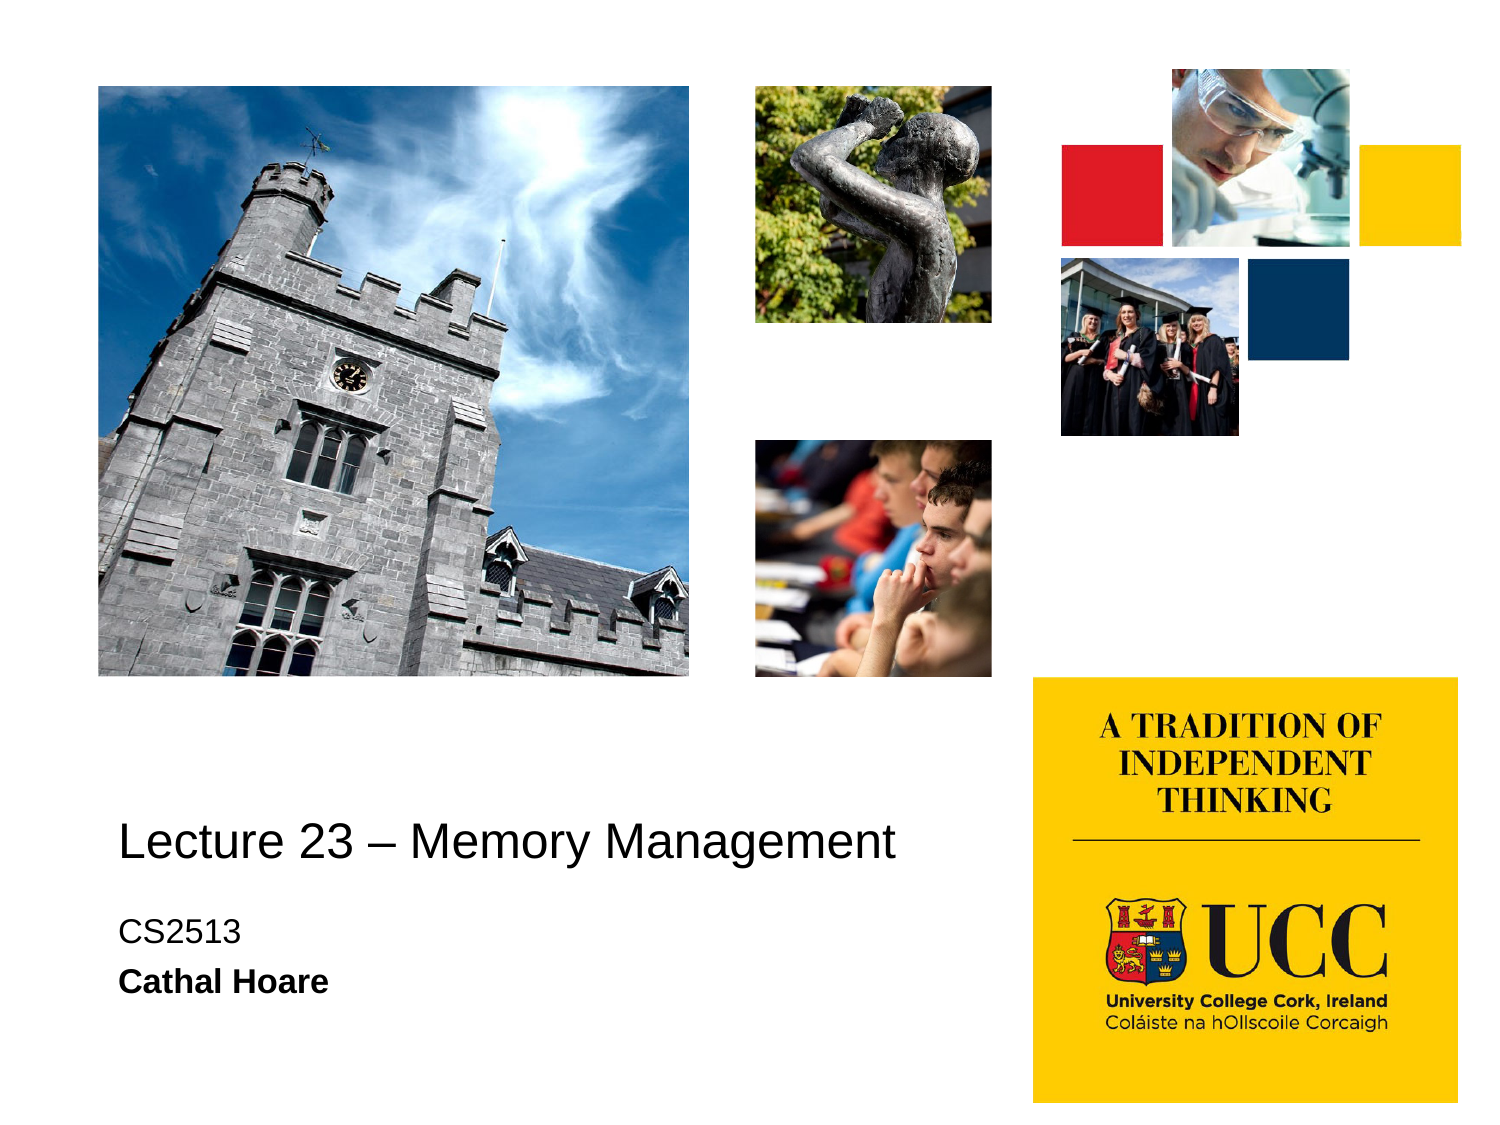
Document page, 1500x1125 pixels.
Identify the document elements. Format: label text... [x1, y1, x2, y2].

picture [1033, 676, 1458, 1103]
picture [98, 86, 689, 677]
title Lecture 23 – Memory Management [103, 720, 1004, 877]
picture [755, 86, 992, 323]
picture [1359, 144, 1462, 247]
picture [755, 440, 992, 677]
subtitle CS2513 Cathal Hoare [103, 908, 961, 1045]
picture [1247, 258, 1350, 361]
picture [1061, 258, 1239, 436]
picture [1061, 144, 1164, 247]
picture [1172, 69, 1350, 247]
